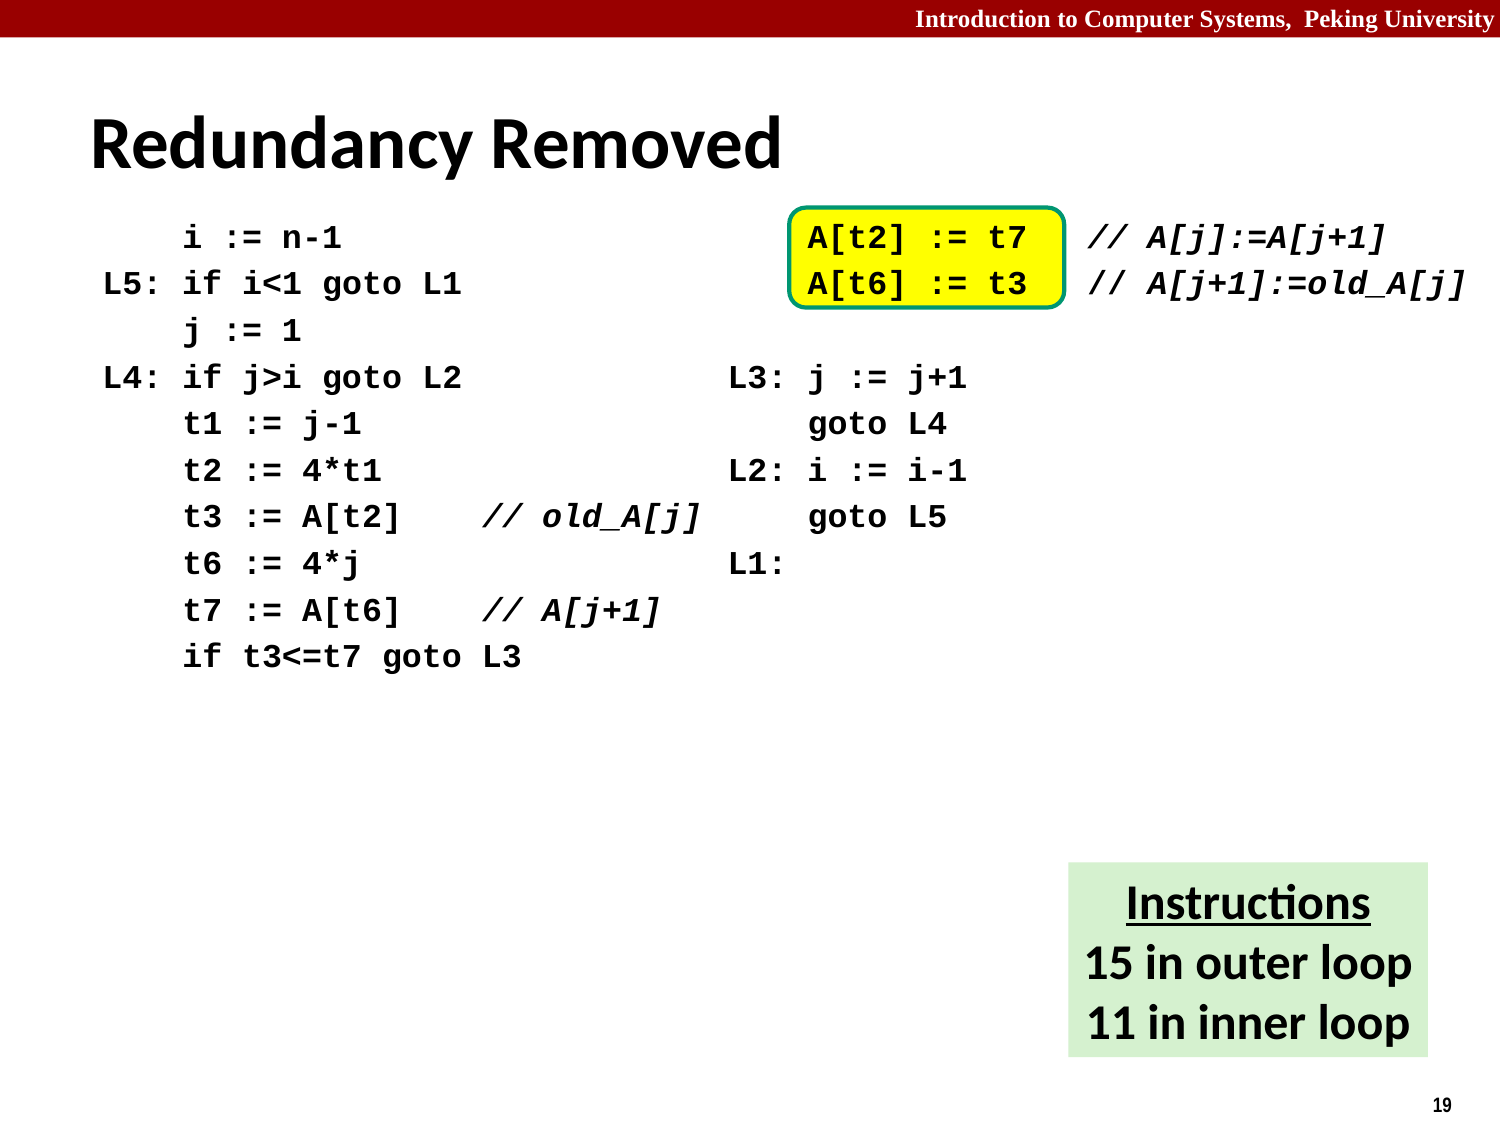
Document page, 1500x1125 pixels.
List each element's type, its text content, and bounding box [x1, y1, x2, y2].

list A[t2] := t7 // A[j]:=A[j+1] A[t6] := t3 // A[j+1]:=old_A[j] L3: j := j+1 goto L4 L2: i := i-1 goto L5 L1: [751, 207, 1488, 688]
title Redundancy Removed [74, 44, 1426, 233]
list i := n-1 L5: if i<1 goto L1 j := 1 L4: if j>i goto L2 t1 := j-1 t2 := 4*t1 t3 := A[t2] // old_A[j] t6 := 4*j t7 := A[t6] // A[j+1] if t3<=t7 goto L3 [86, 207, 751, 1026]
text_box Instructions 15 in outer loop 11 in inner loop [1068, 862, 1428, 1058]
